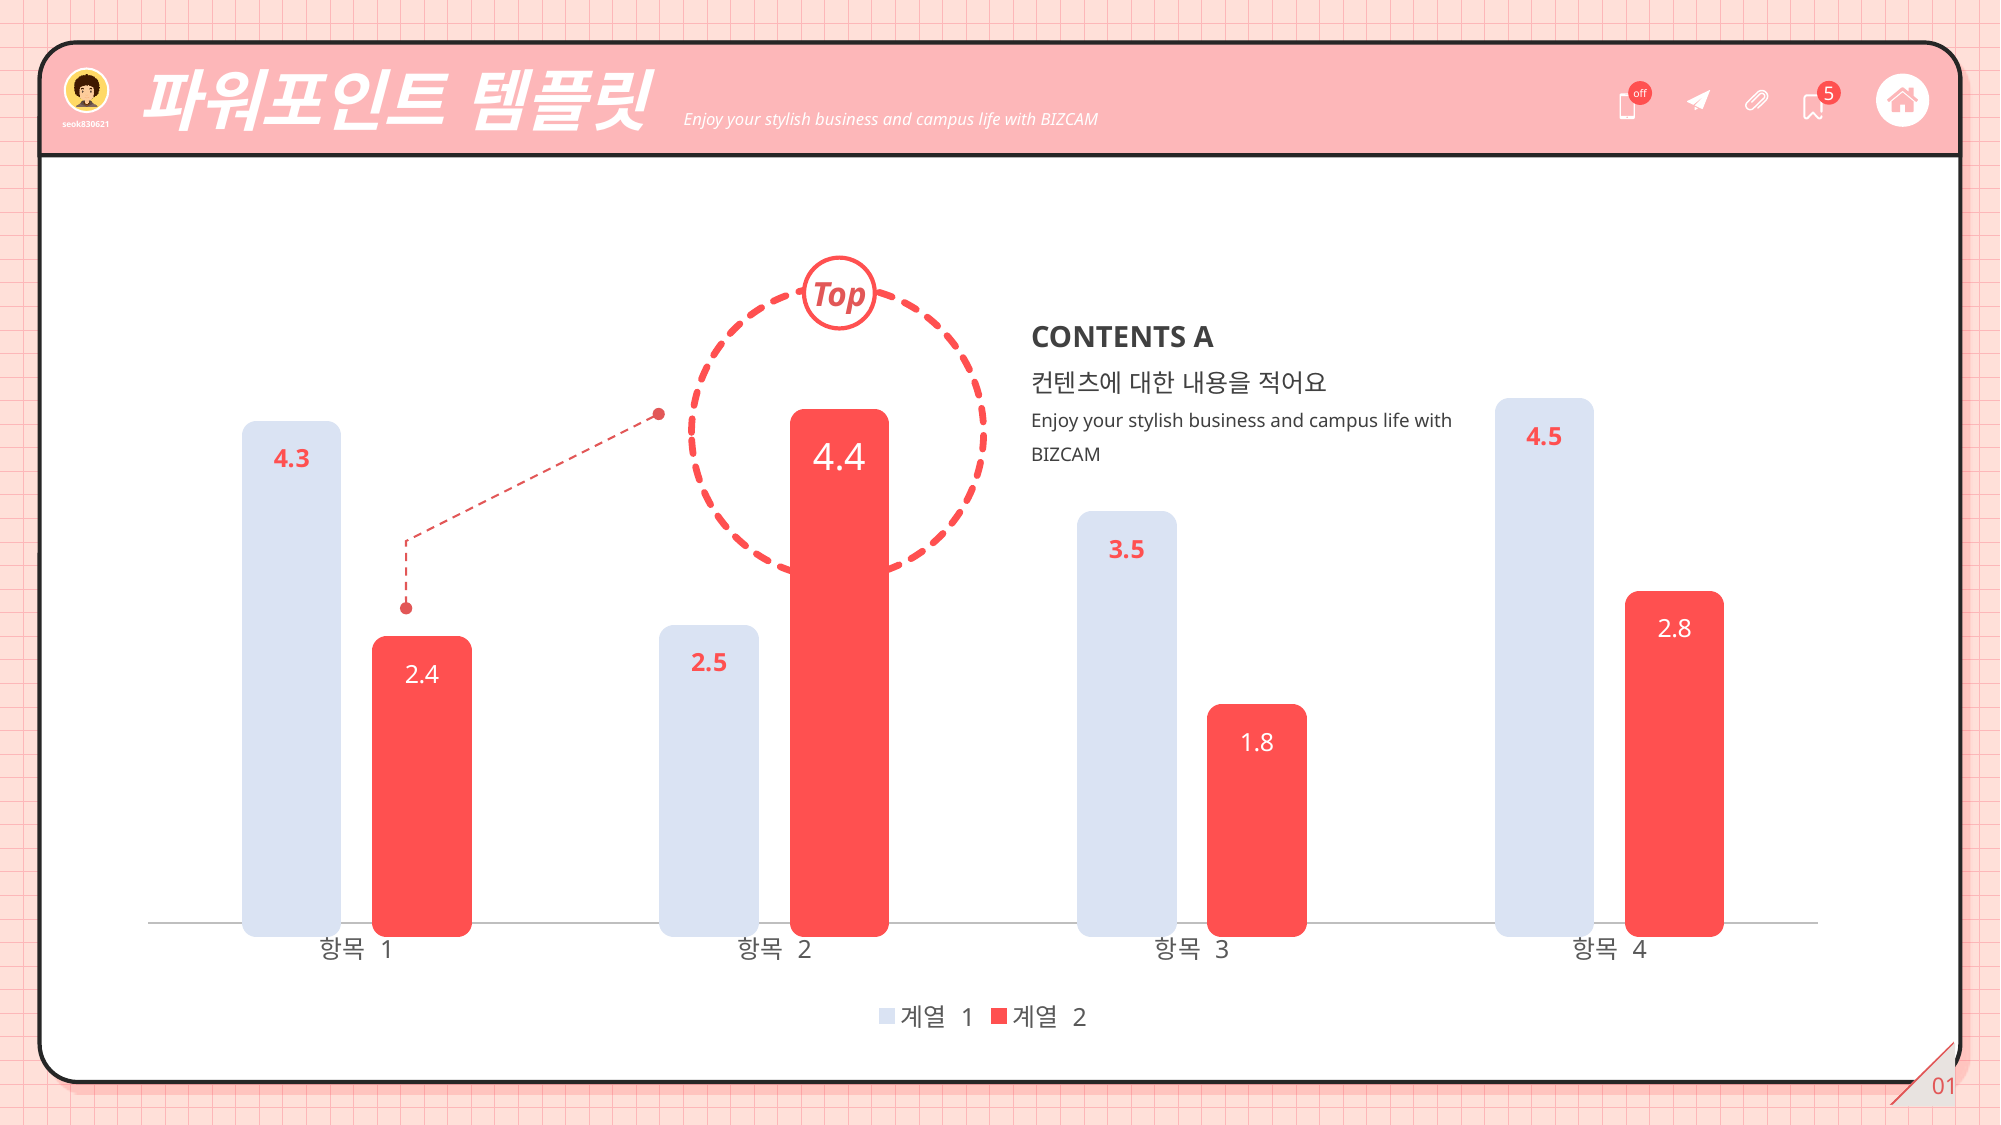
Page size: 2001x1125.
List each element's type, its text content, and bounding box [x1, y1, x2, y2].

text_box 01 [1888, 1040, 1957, 1108]
text_box CONTENTS A 컨텐츠에 대한 내용을 적어요 Enjoy your stylish business and campus life with BIZCAM [1016, 293, 1523, 342]
text_box 파워포인트 템플릿 Enjoy your stylish business and campus life with BIZCAM [38, 41, 1962, 157]
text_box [43, 68, 129, 137]
text_box Top [802, 256, 876, 330]
text_box [38, 157, 1962, 1084]
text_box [1619, 73, 1930, 127]
chart [113, 342, 1854, 1041]
text_box [722, 290, 953, 342]
